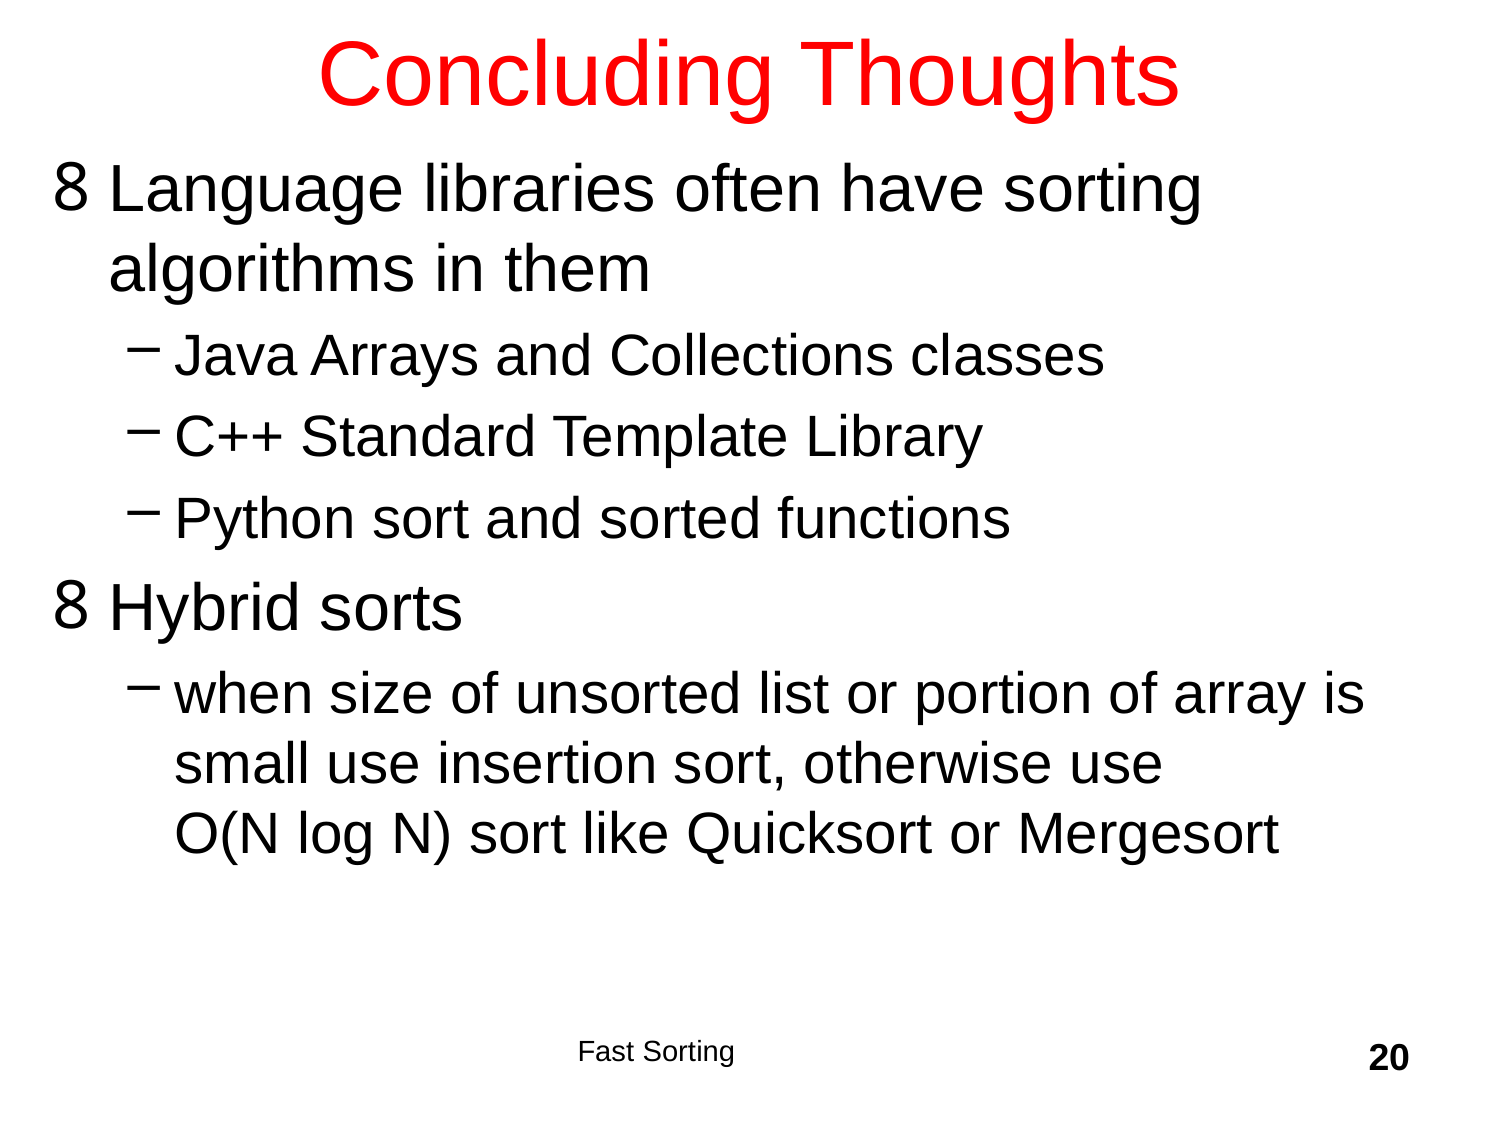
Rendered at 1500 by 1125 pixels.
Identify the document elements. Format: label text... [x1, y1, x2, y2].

list Language libraries often have sorting algorithms in them Java Arrays and Collections classes C++ Standard Template Library Python sort and sorted functions Hybrid sorts when size of unsorted list or portion of array is small use insertion sort, otherwise use O(N log N) sort like Quicksort or Mergesort [37, 137, 1463, 1038]
slide_number 20 [1112, 1038, 1426, 1101]
title Concluding Thoughts [112, 0, 1388, 137]
footer Fast Sorting [562, 1038, 1063, 1101]
